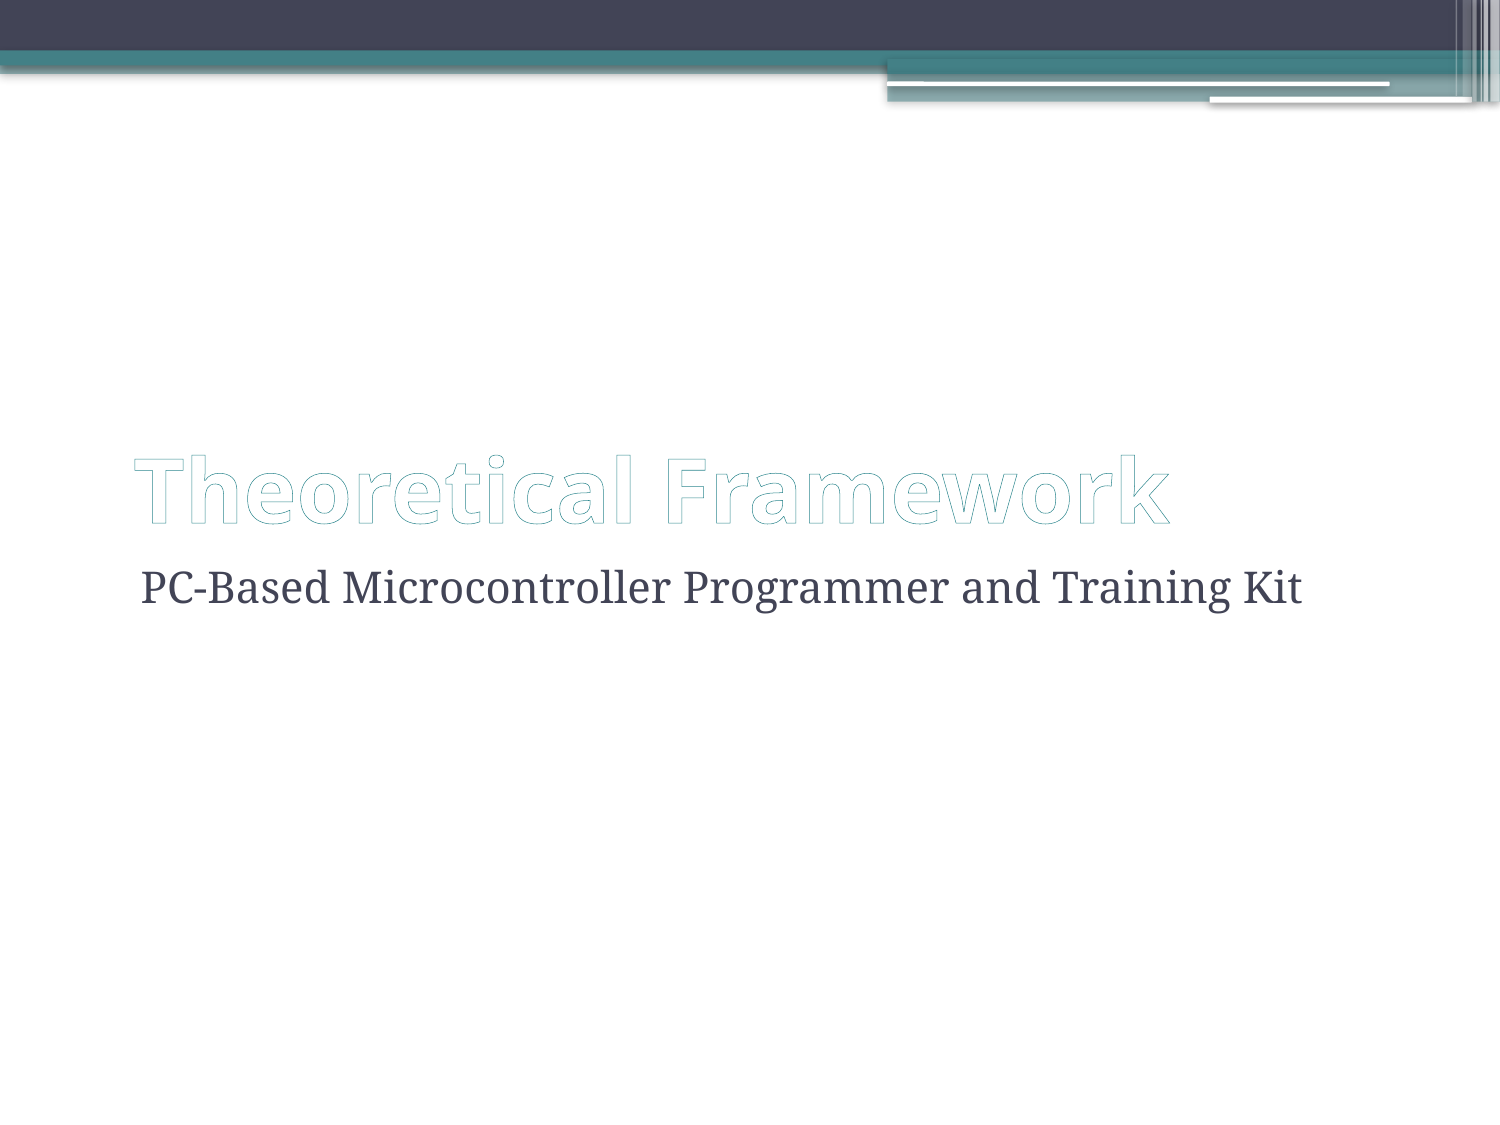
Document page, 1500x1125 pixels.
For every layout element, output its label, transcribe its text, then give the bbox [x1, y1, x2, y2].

title Theoretical Framework [118, 324, 1394, 549]
list PC-Based Microcontroller Programmer and Training Kit [118, 552, 1394, 800]
